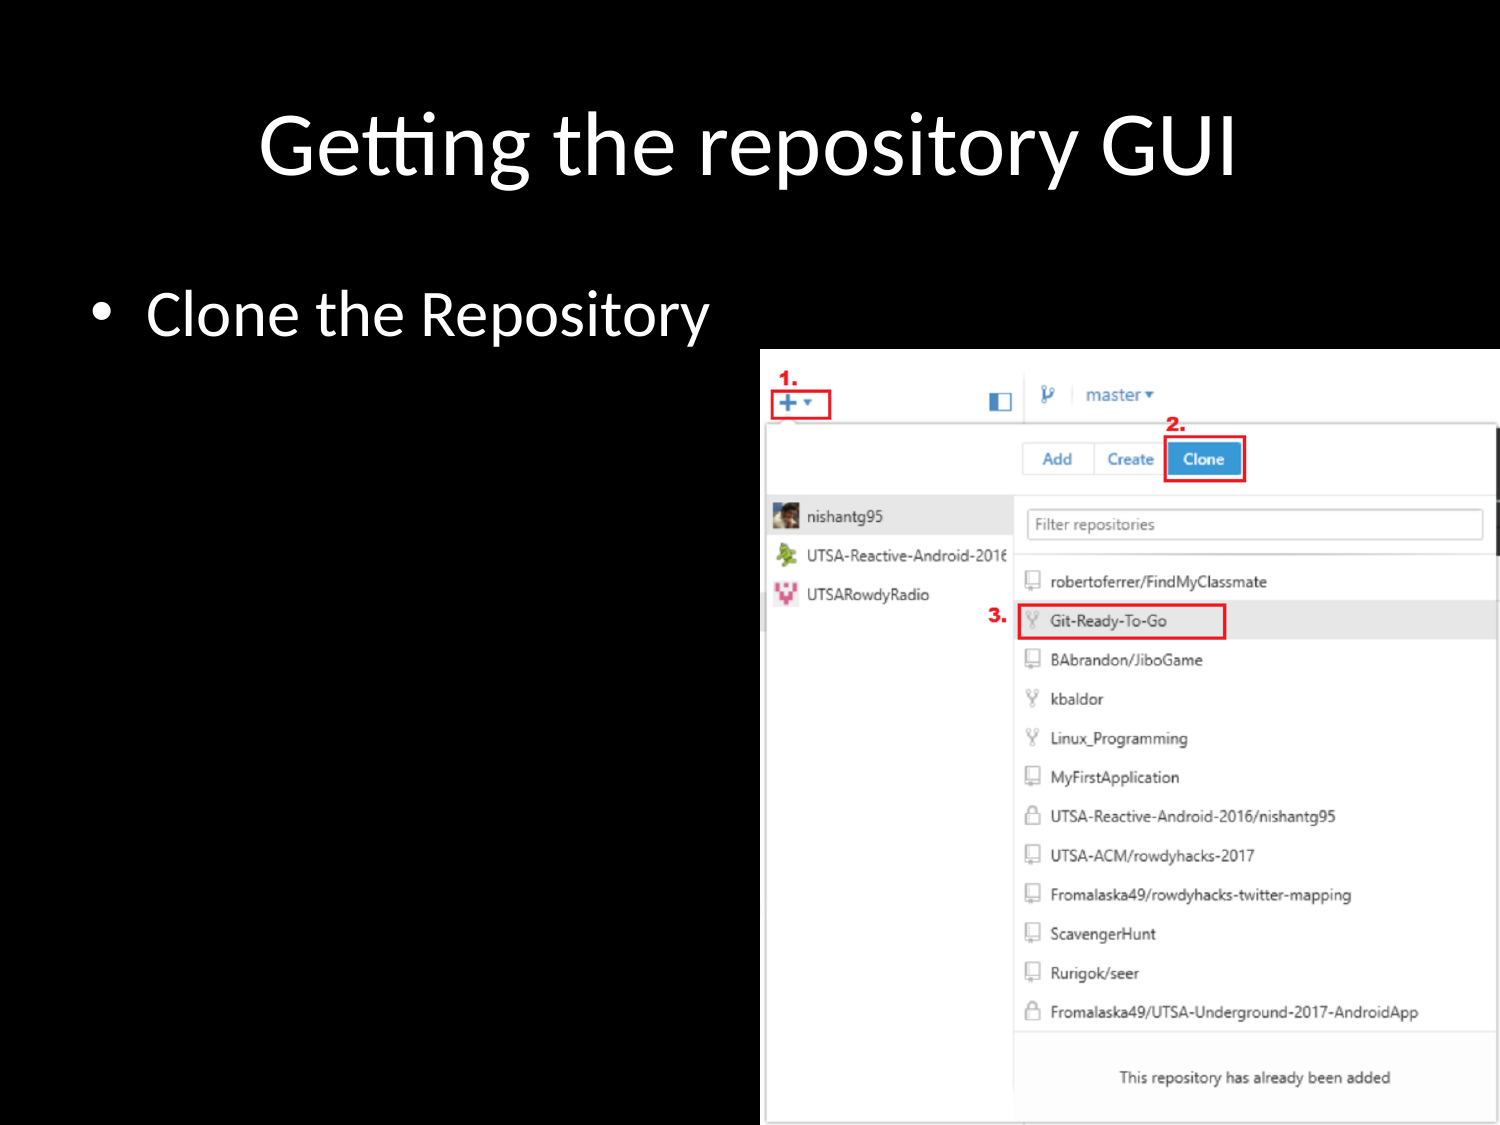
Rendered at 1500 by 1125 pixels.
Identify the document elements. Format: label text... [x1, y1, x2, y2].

title Getting the repository GUI [75, 45, 1425, 233]
list Clone the Repository [75, 262, 1425, 1005]
picture [759, 349, 1500, 1125]
